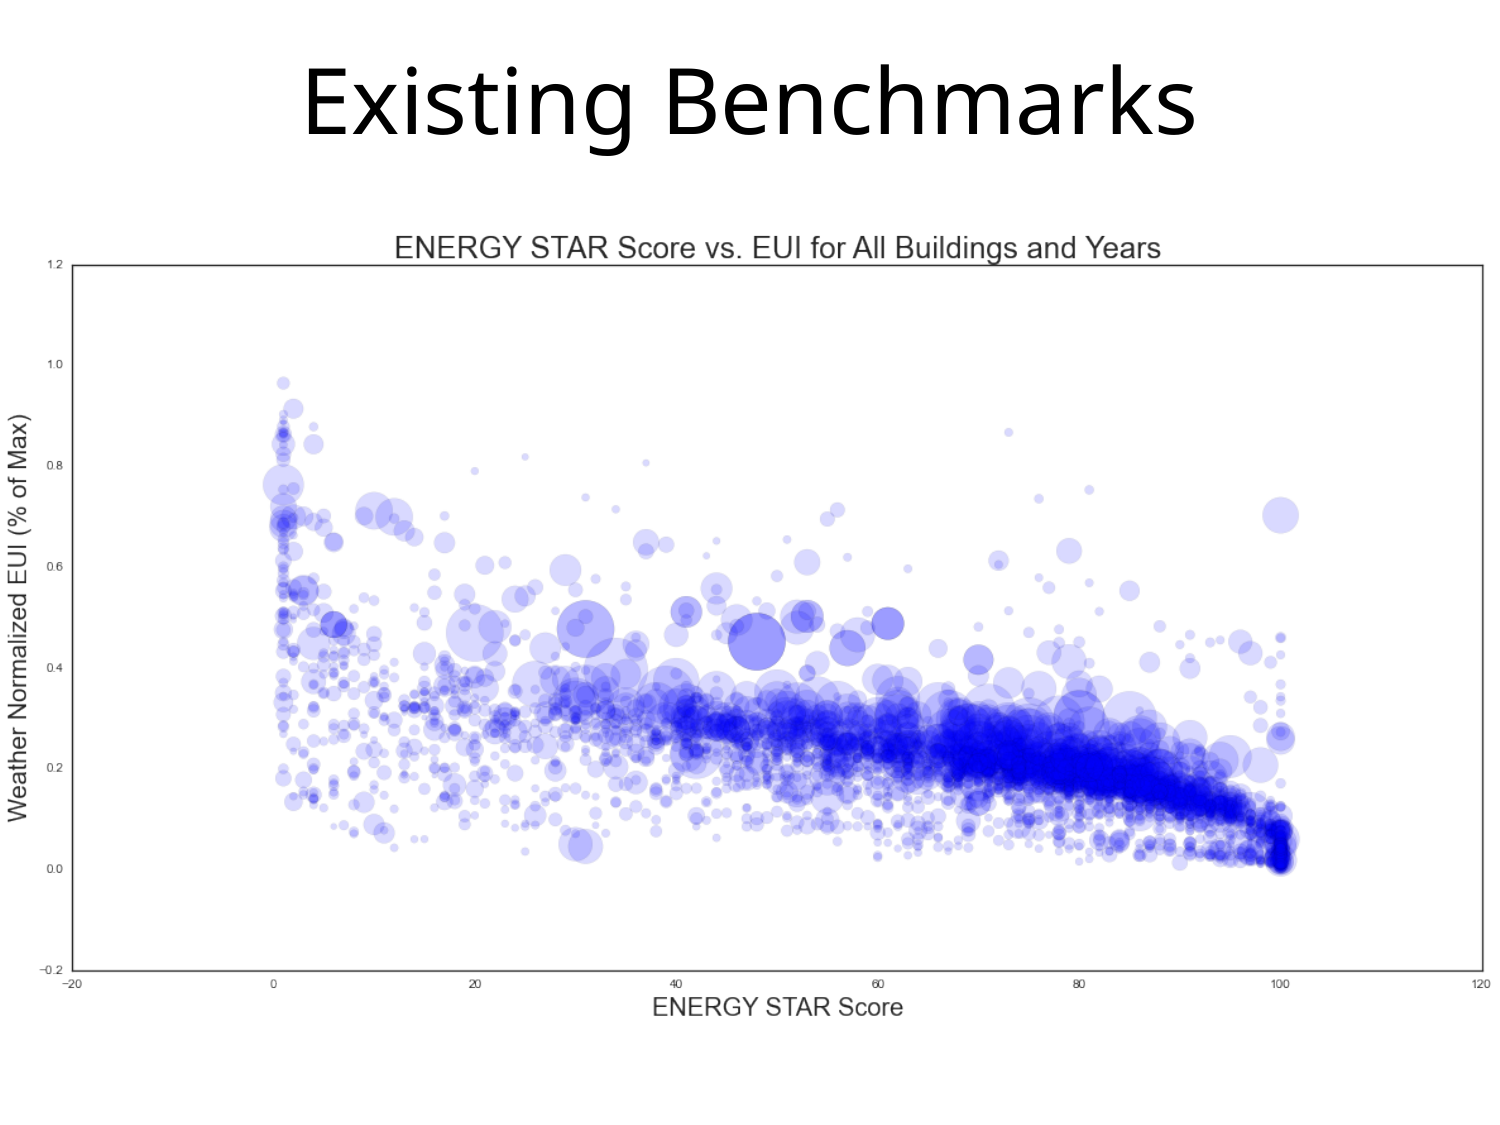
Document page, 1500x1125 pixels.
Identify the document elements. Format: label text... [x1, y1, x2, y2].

title Existing Benchmarks [0, 0, 1500, 196]
picture [0, 227, 1500, 1031]
